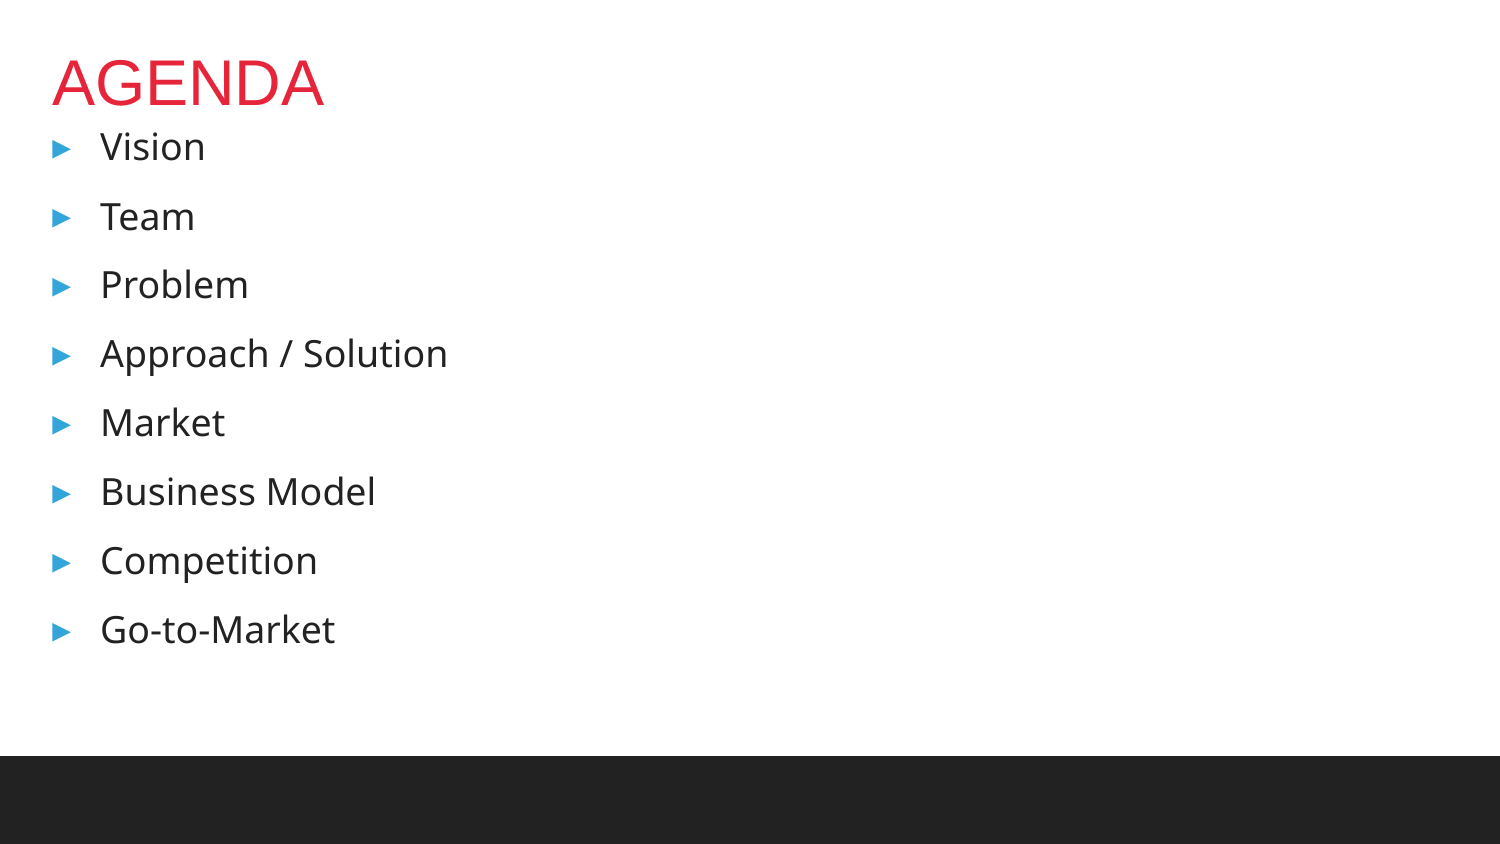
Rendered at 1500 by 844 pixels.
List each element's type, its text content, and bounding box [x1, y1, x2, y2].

title AGENDA [46, 50, 1454, 114]
list Vision Team Problem Approach / Solution Market Business Model Competition Go-to-Market [46, 130, 1454, 797]
